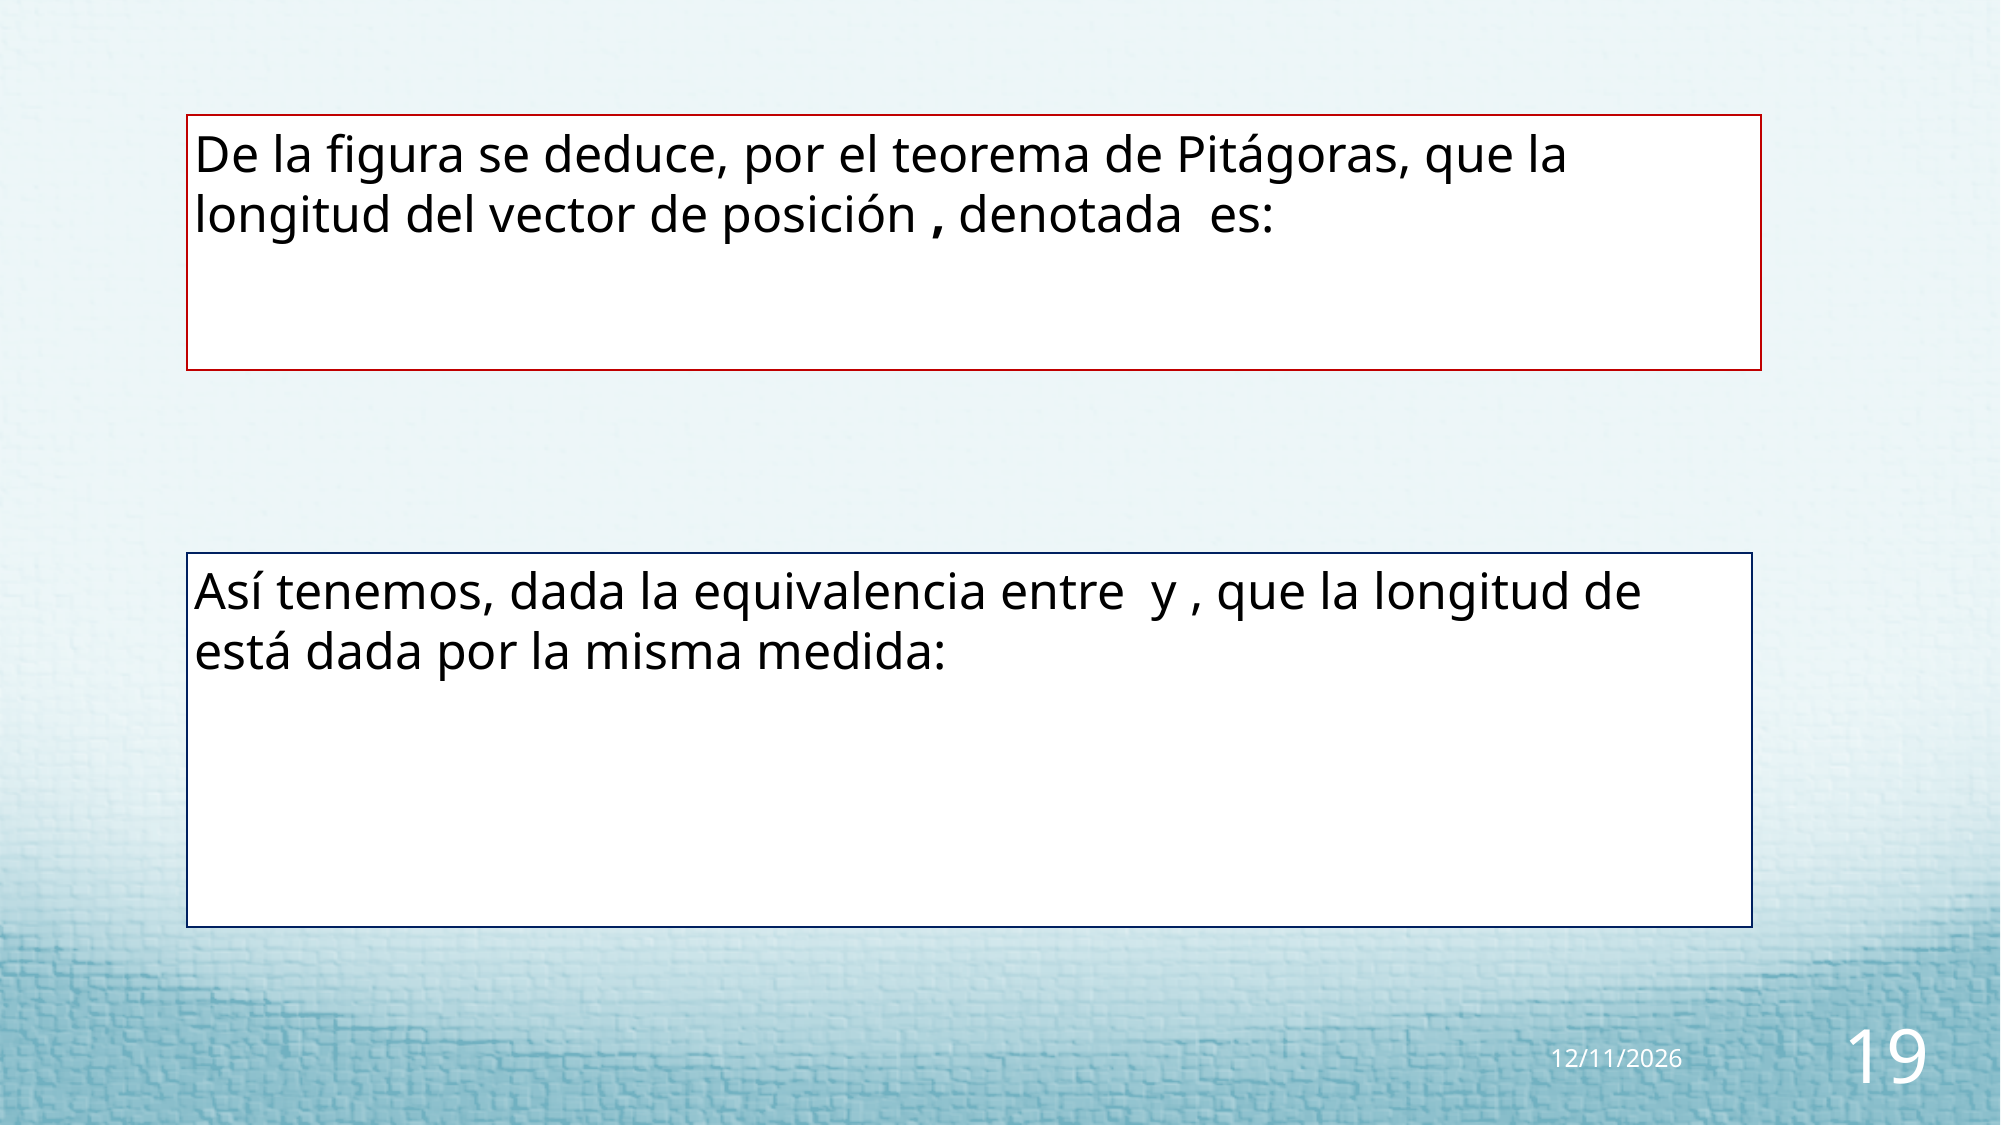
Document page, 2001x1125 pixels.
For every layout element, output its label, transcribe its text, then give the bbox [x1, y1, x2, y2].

slide_number 19 [1727, 1029, 1945, 1090]
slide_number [1231, 1029, 1698, 1090]
